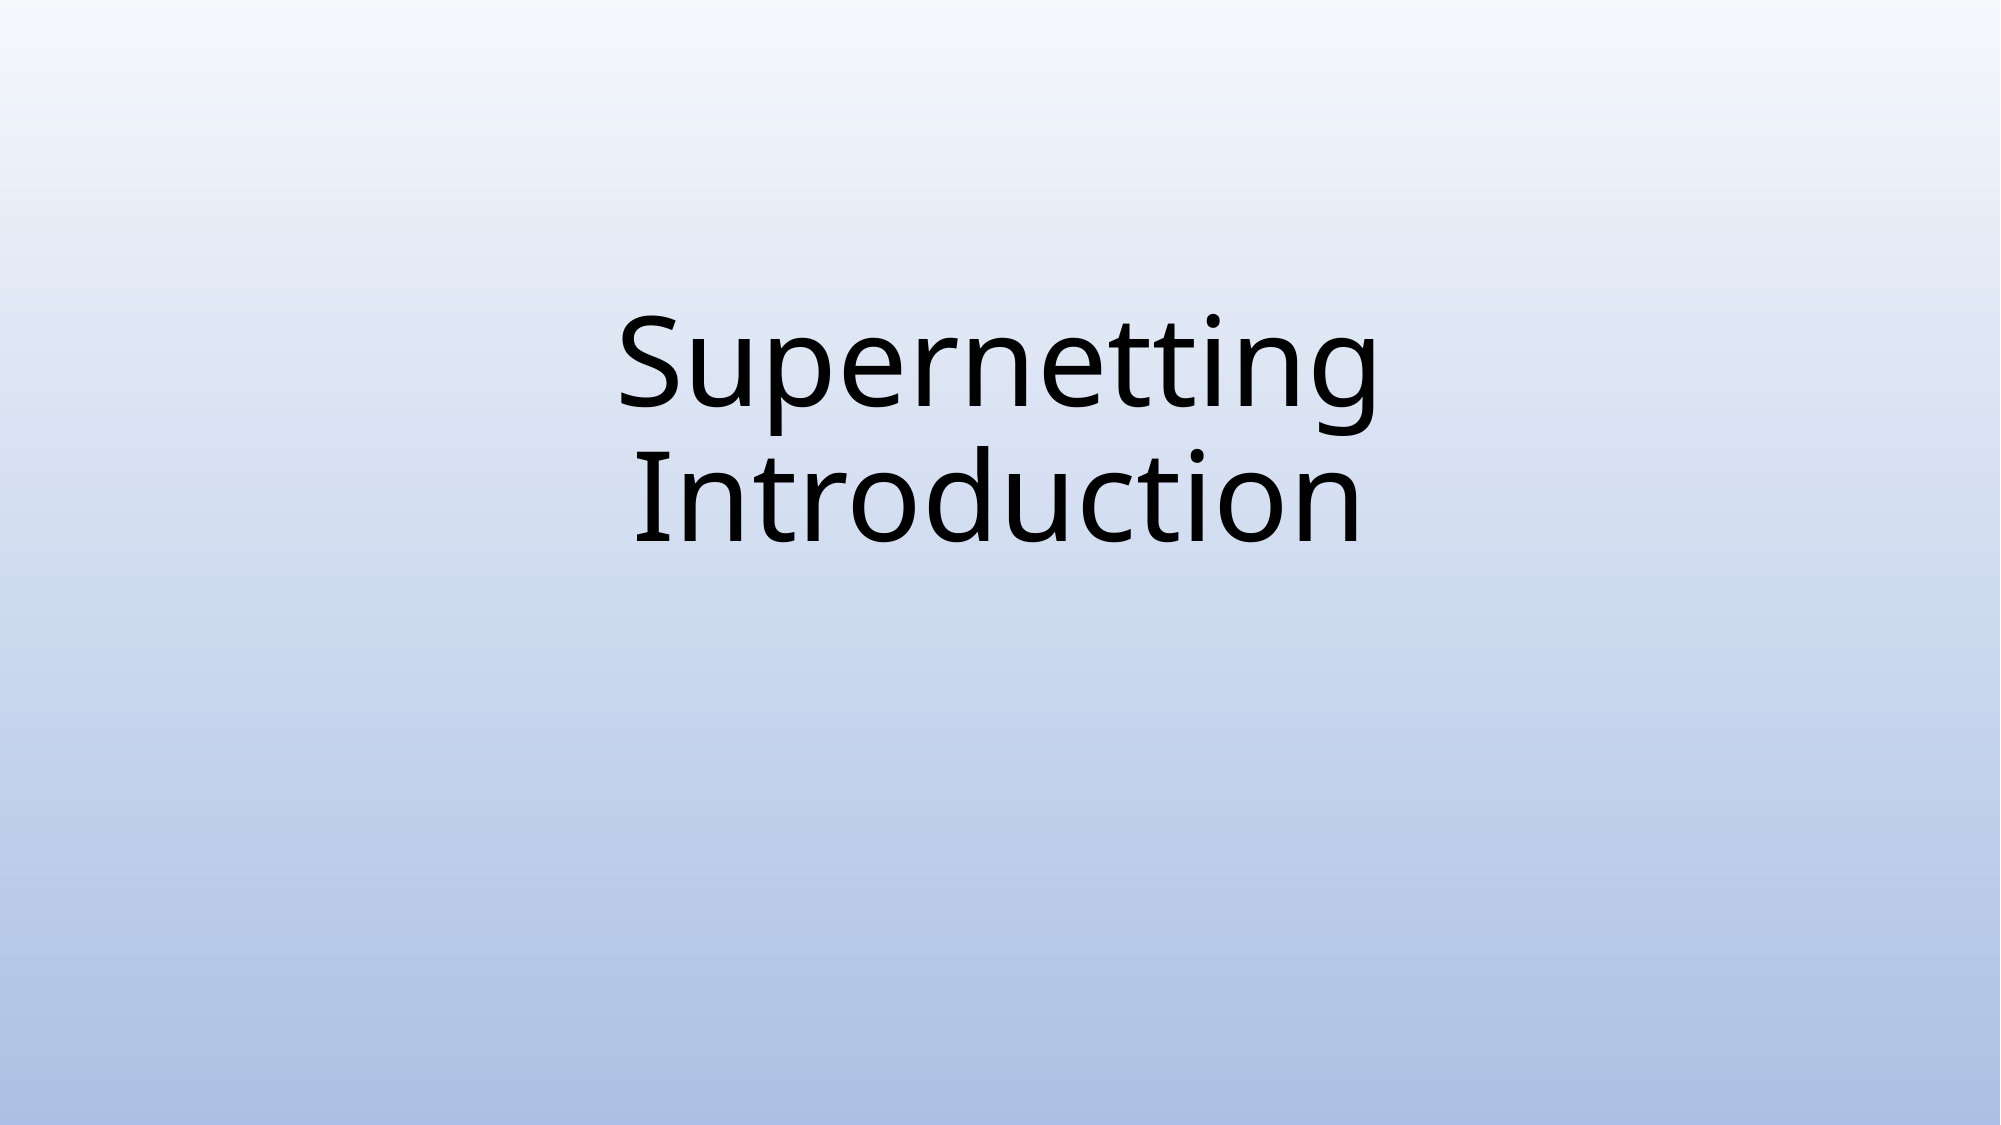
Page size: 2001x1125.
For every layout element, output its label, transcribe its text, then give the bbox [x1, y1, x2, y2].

title Supernetting Introduction [249, 184, 1750, 576]
